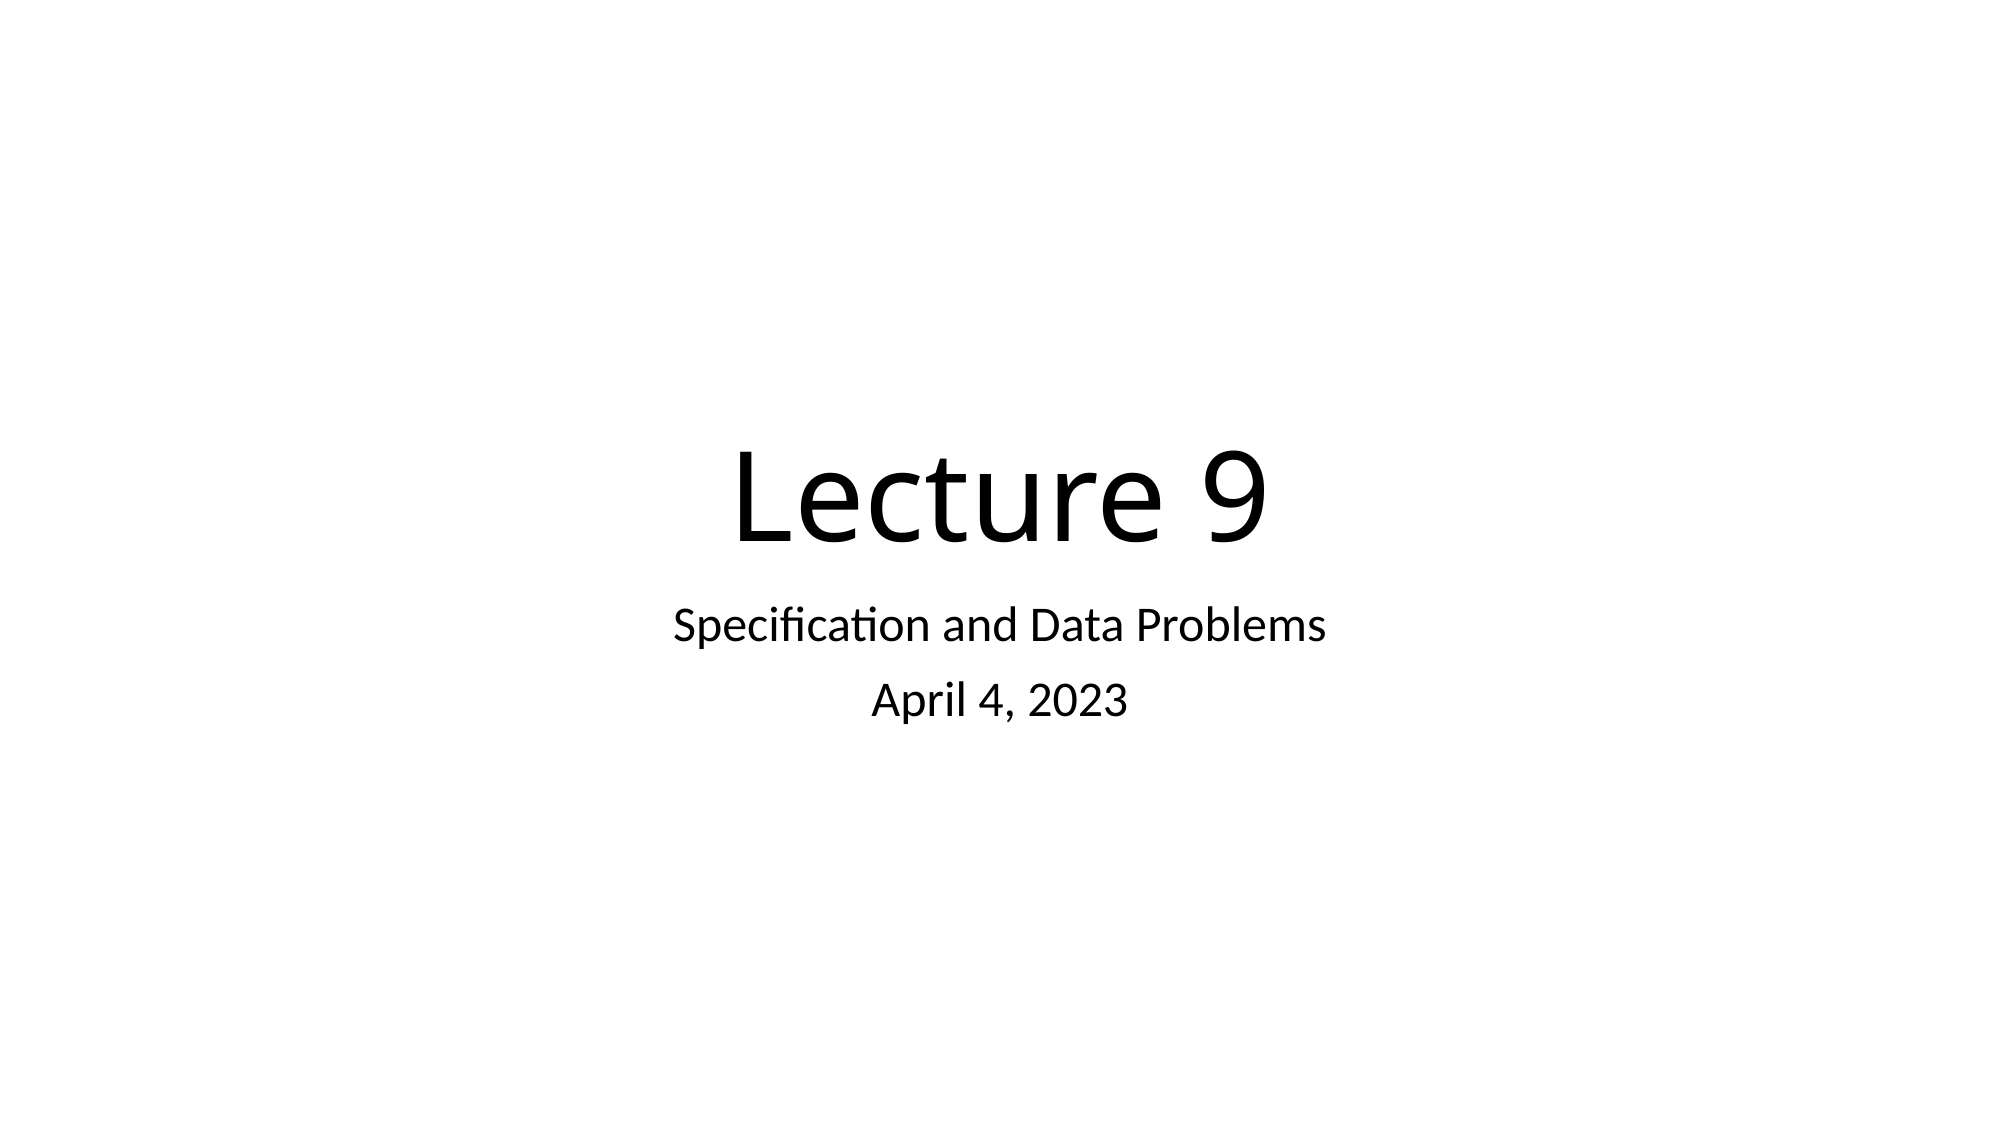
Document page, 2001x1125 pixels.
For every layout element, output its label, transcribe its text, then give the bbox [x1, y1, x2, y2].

subtitle Specification and Data Problems April 4, 2023 [249, 590, 1750, 863]
title Lecture 9 [249, 184, 1750, 576]
